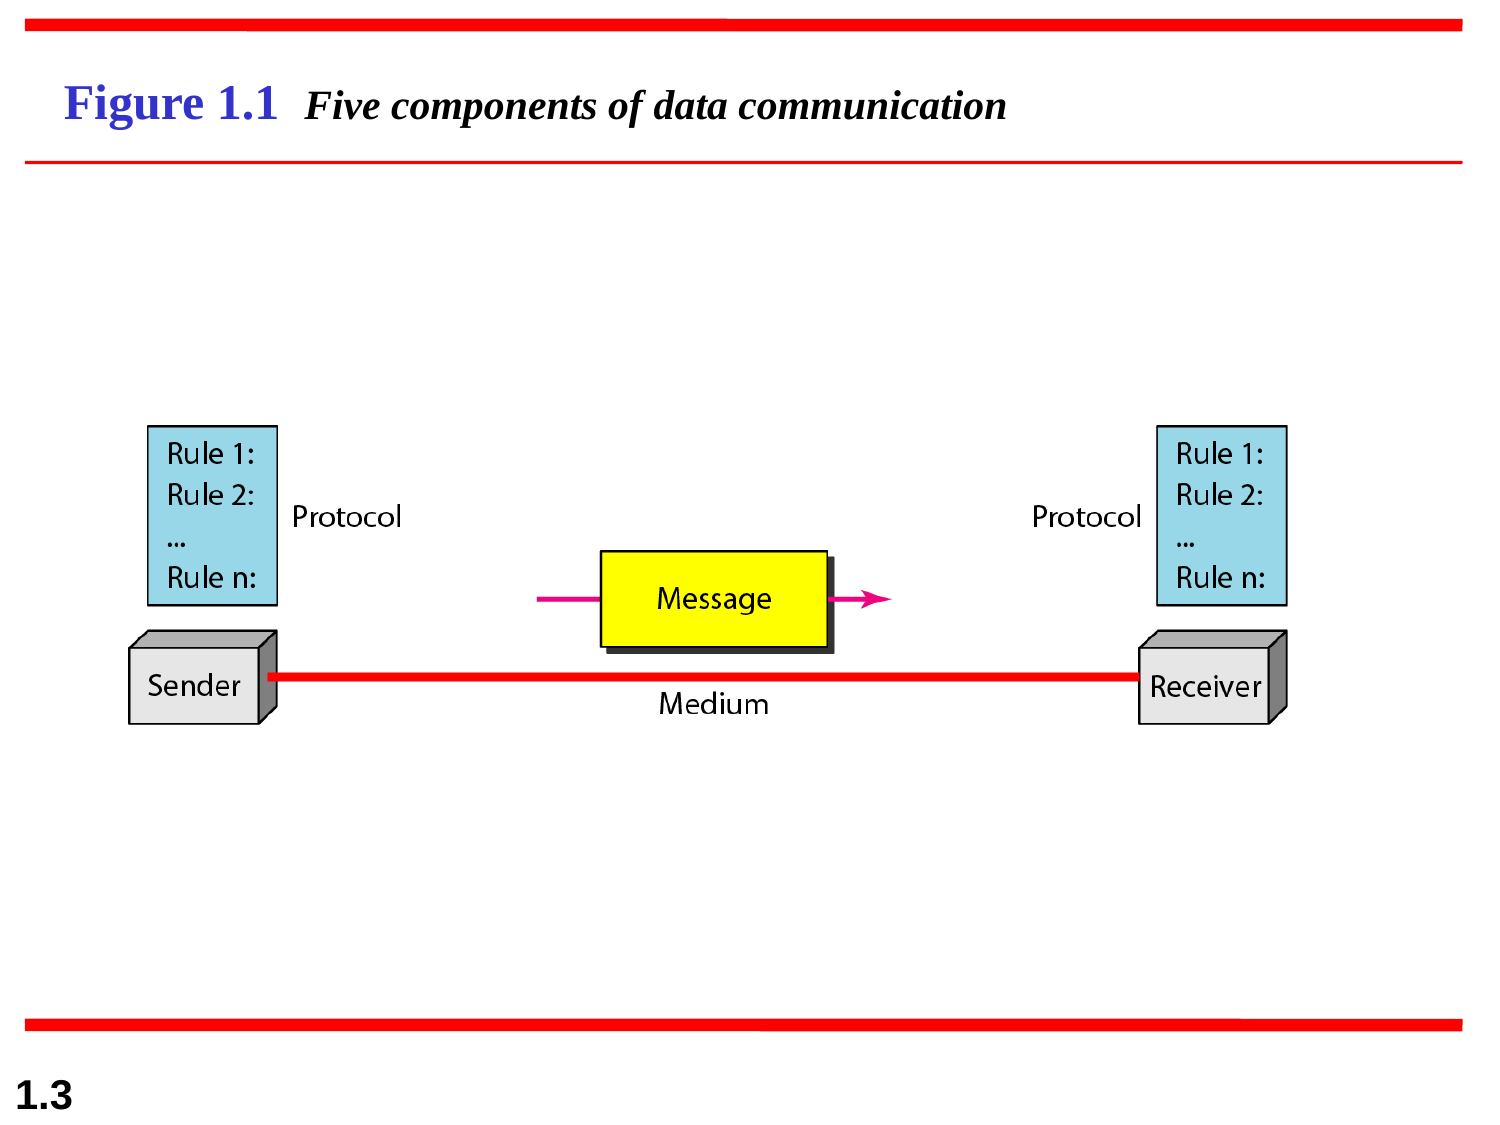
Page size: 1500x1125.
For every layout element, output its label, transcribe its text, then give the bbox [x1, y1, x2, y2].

slide_number 1.3 [0, 1050, 313, 1125]
picture [128, 425, 1288, 725]
text_box Figure 1.1 Five components of data communication [48, 62, 1023, 138]
